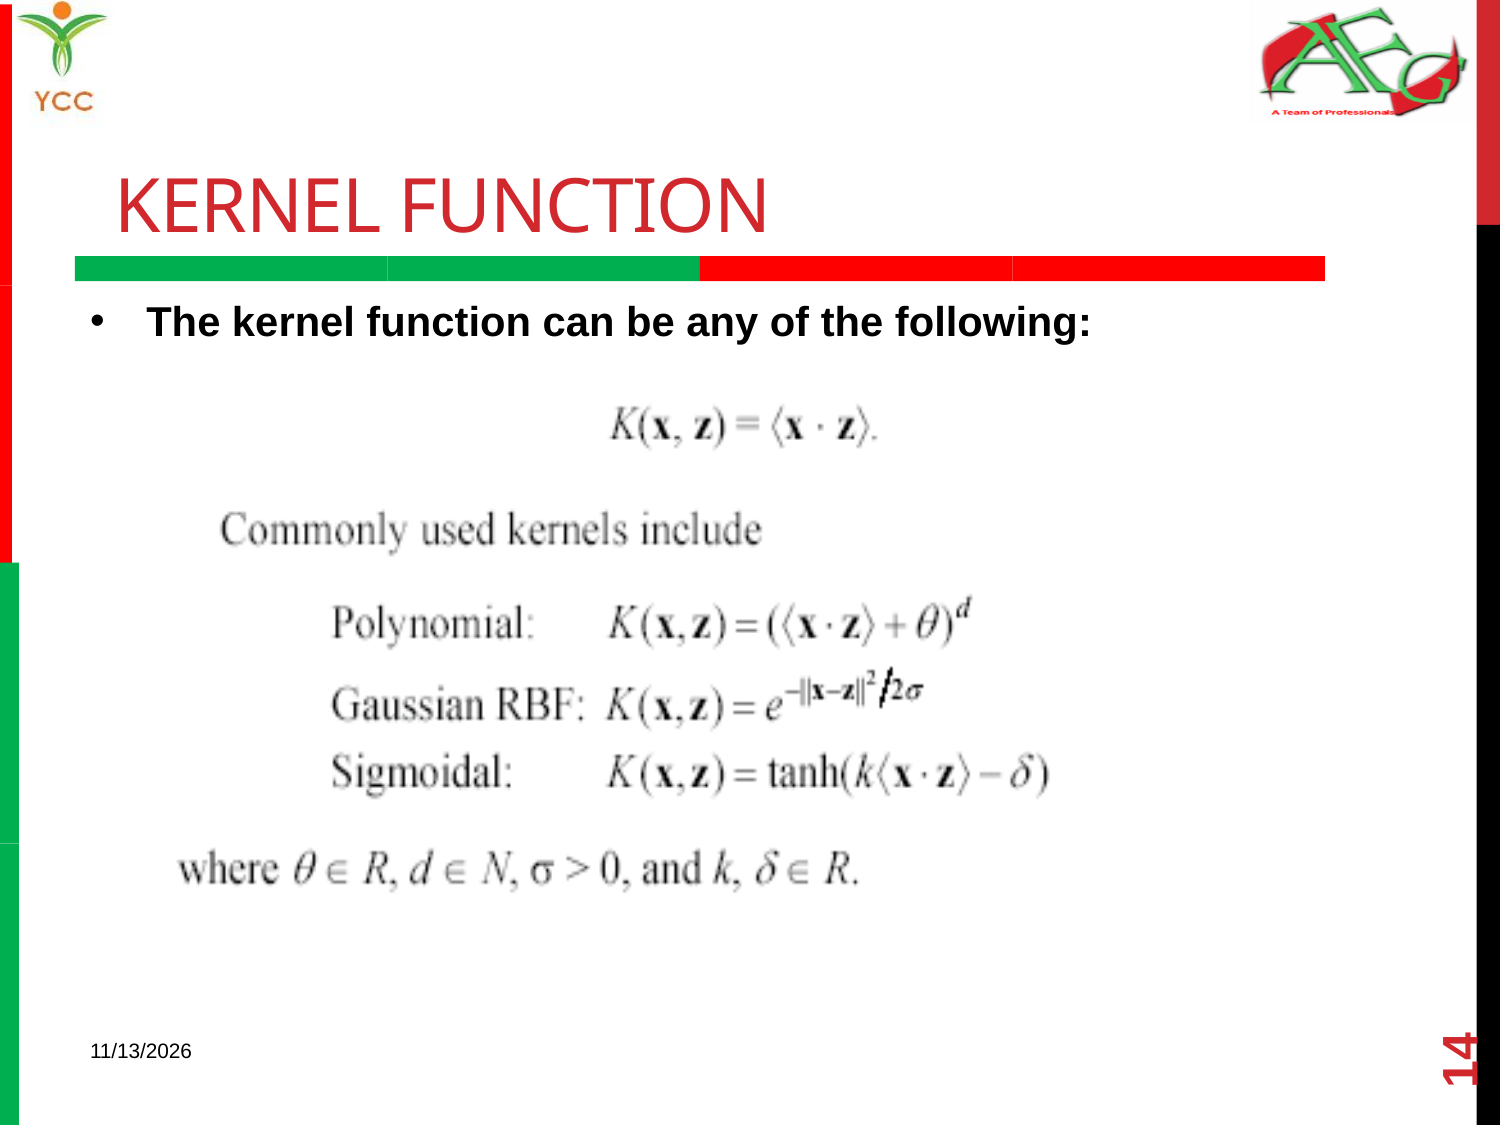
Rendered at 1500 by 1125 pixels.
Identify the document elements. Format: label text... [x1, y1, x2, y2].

picture [12, 0, 113, 143]
title Kernel function [99, 29, 1050, 255]
list The kernel function can be any of the following: [74, 287, 1326, 1006]
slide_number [75, 1012, 638, 1063]
picture [1250, 0, 1475, 124]
slide_number 14 [1427, 887, 1488, 1104]
picture [161, 399, 1138, 903]
